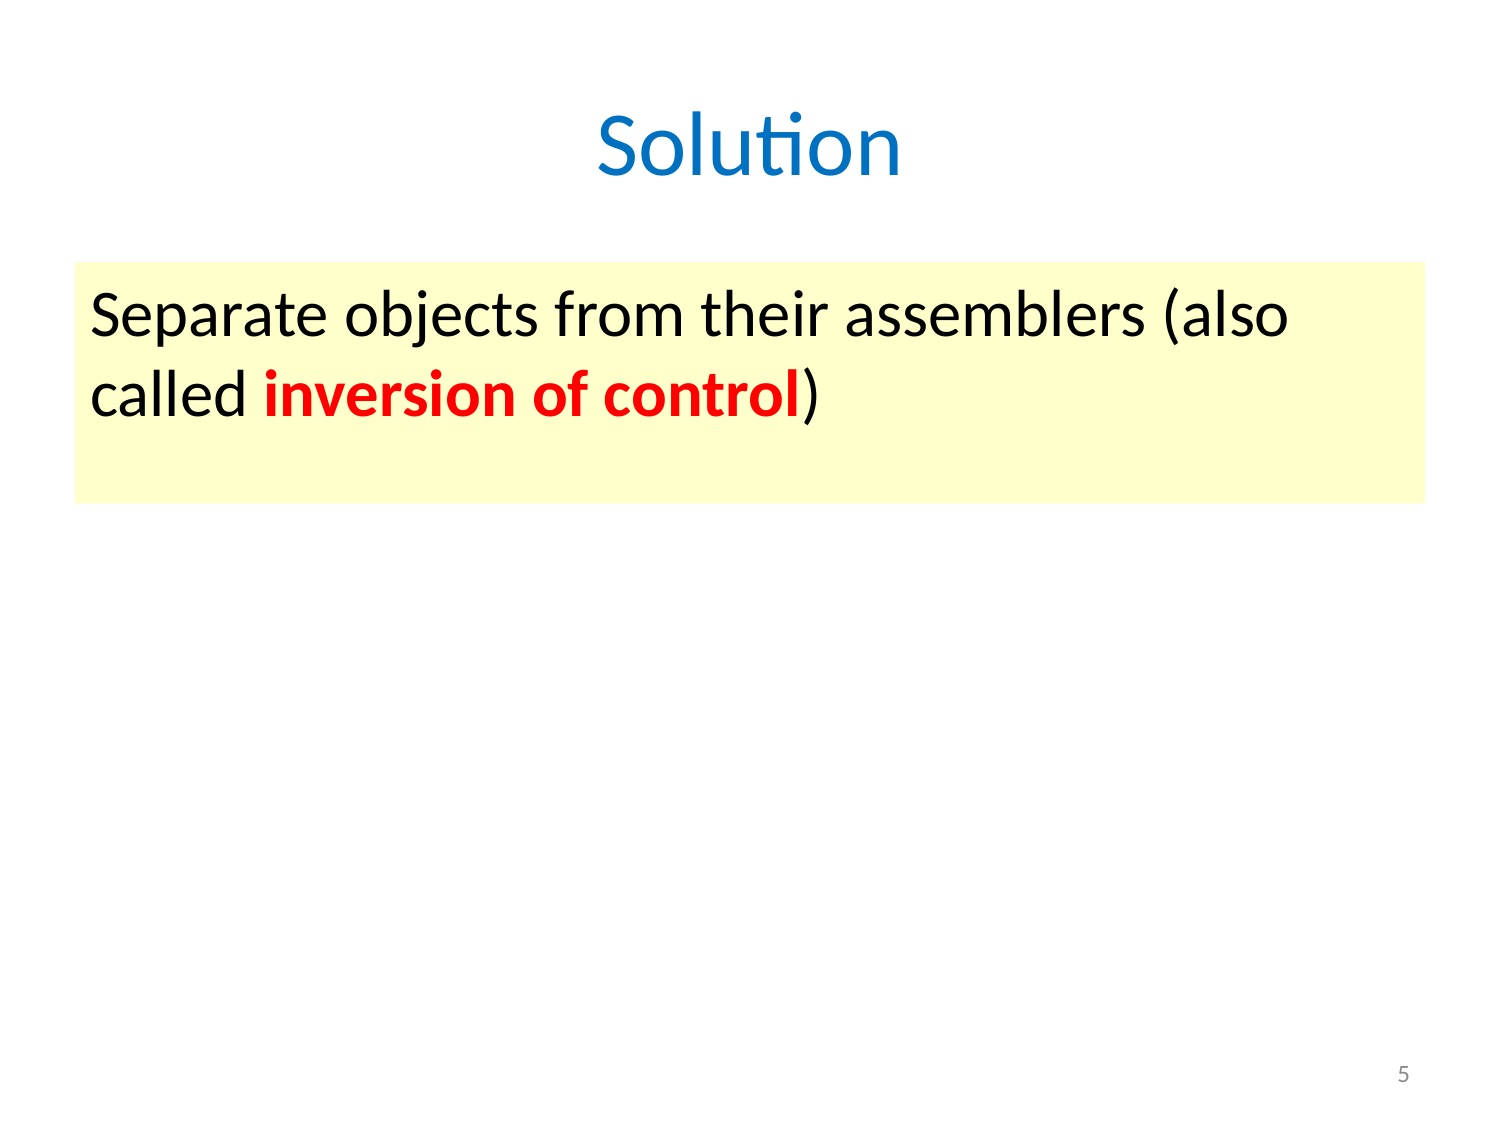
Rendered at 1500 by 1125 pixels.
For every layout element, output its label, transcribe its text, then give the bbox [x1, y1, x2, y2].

list Separate objects from their assemblers (also called inversion of control) [75, 262, 1425, 504]
slide_number 5 [1074, 1042, 1425, 1103]
title Solution [75, 45, 1425, 233]
